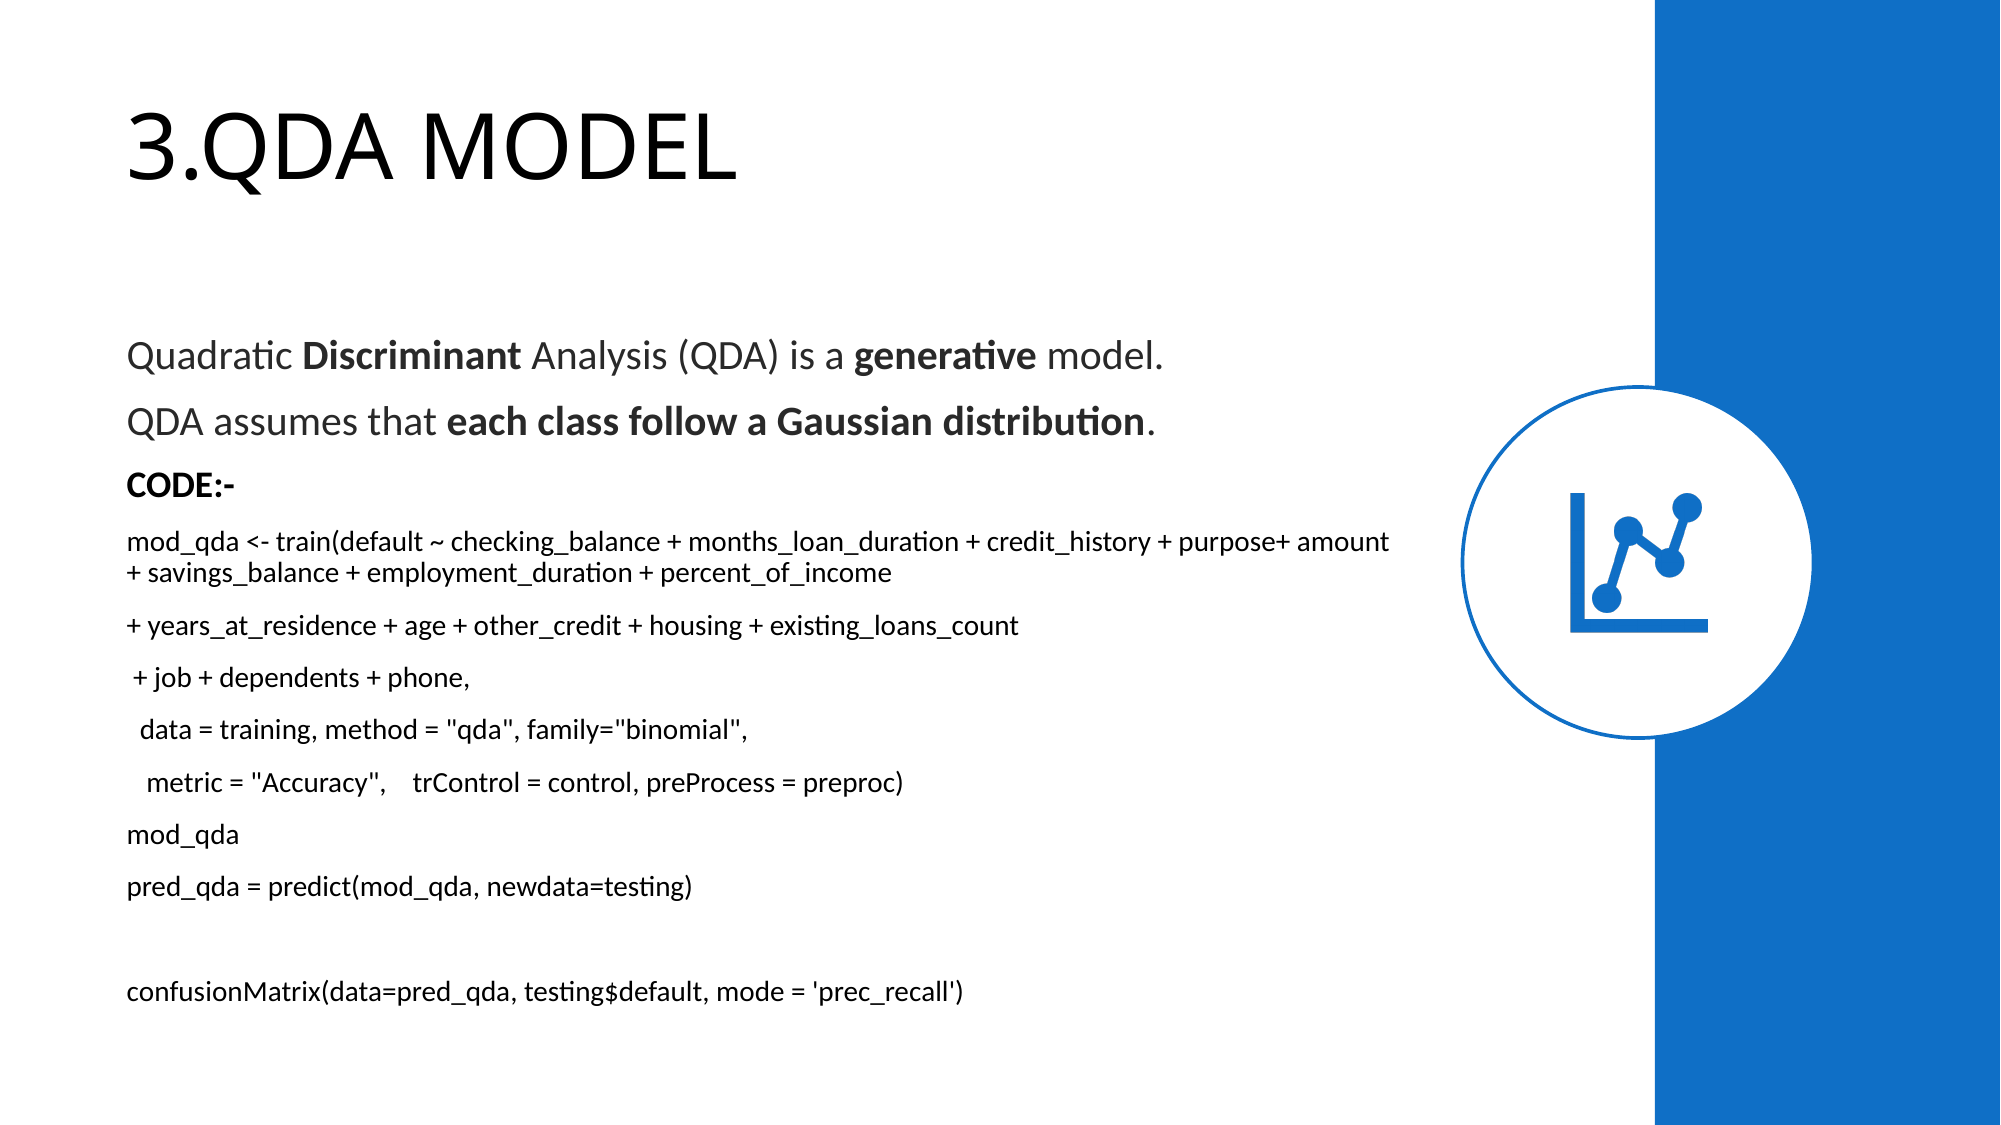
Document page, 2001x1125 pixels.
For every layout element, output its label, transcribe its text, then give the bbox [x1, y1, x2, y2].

text_box [1461, 385, 1815, 740]
subtitle Quadratic Discriminant Analysis (QDA) is a generative model. QDA assumes that each class follow a Gaussian distribution. CODE:- mod_qda <- train(default ~ checking_balance + months_loan_duration + credit_history + purpose+ amount + savings_balance + employment_duration + percent_of_income + years_at_residence + age + other_credit + housing + existing_loans_count + job + dependents + phone, data = training, method = "qda", family="binomial", metric = "Accuracy", trControl = control, preProcess = preproc) mod_qda pred_qda = predict(mod_qda, newdata=testing) confusionMatrix(data=pred_qda, testing$default, mode = 'prec_recall') [111, 281, 1415, 1060]
picture [1544, 468, 1732, 657]
text_box [1654, 0, 2000, 1125]
title 3.QDA MODEL [111, 41, 1338, 259]
